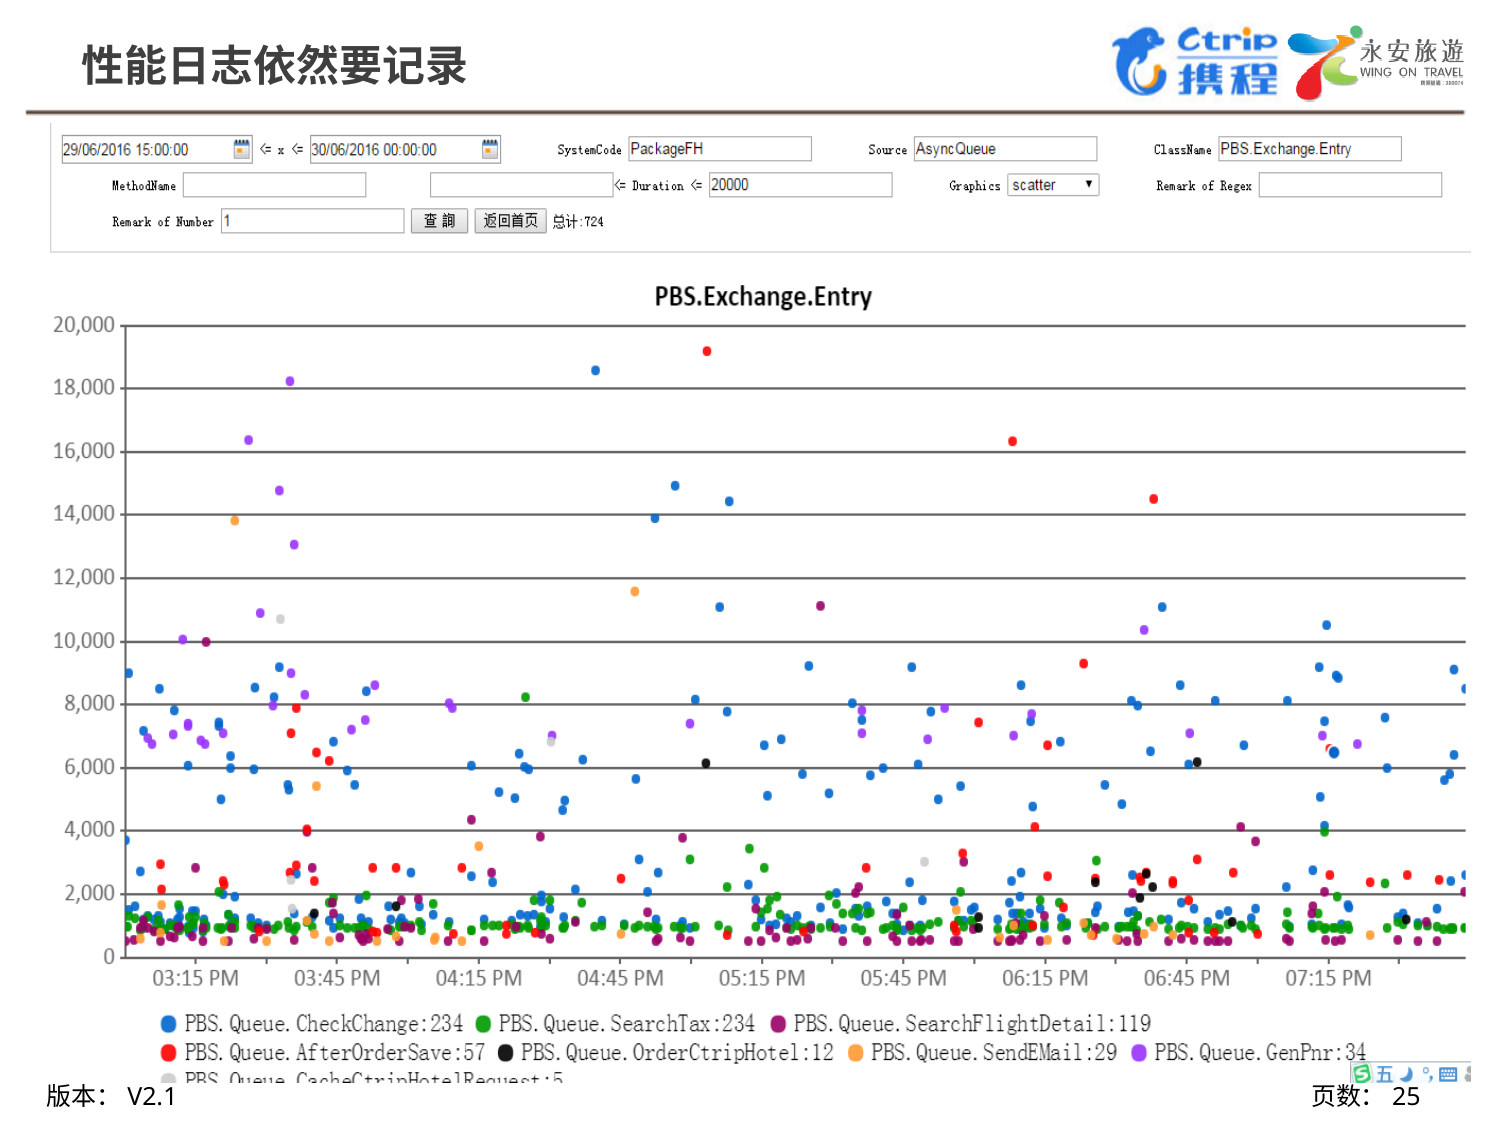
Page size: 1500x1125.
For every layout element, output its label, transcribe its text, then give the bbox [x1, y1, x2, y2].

text_box [41, 29, 926, 97]
picture [11, 7, 1483, 1083]
text_box 性能日志依然要记录 [66, 30, 951, 98]
